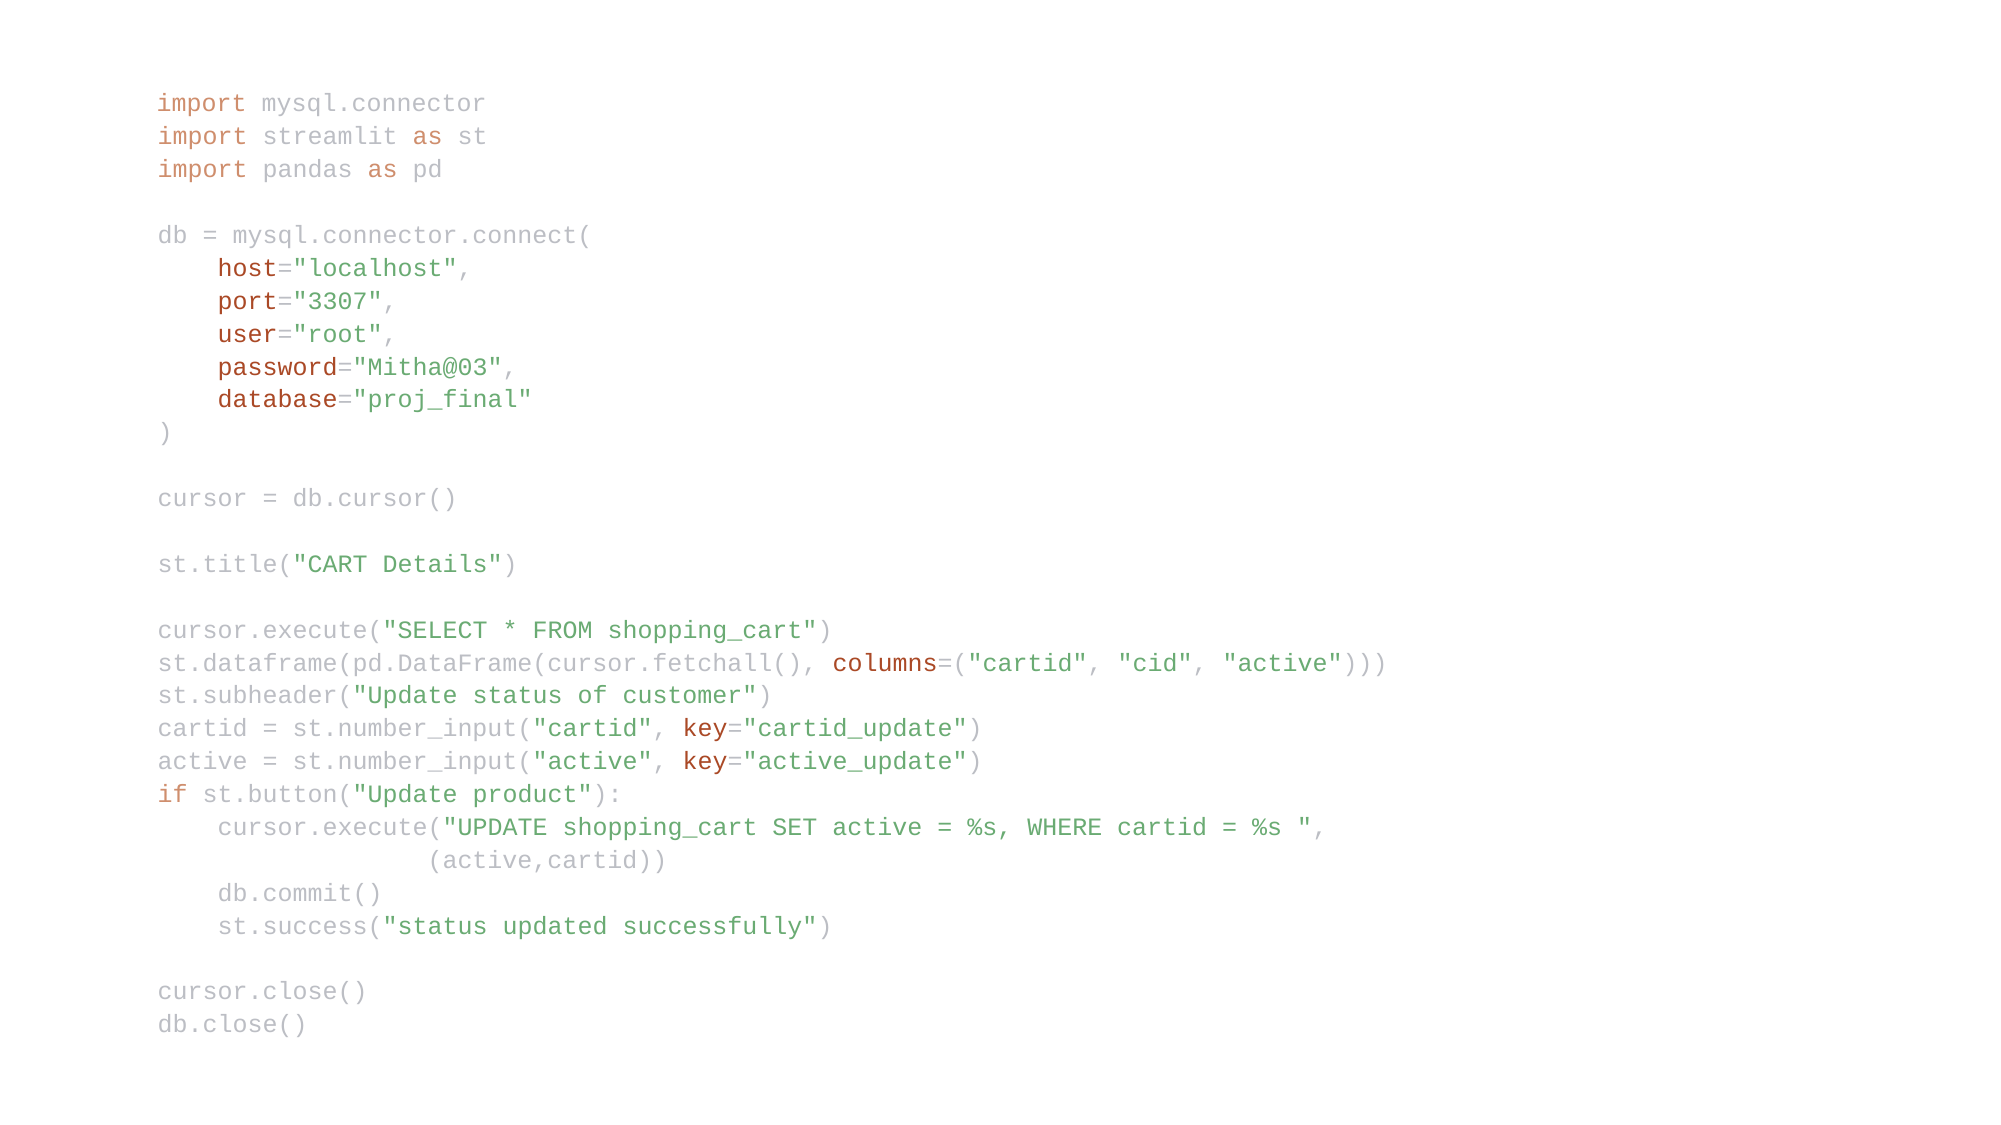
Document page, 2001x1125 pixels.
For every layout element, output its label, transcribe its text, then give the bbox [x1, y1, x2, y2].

text_box import mysql.connector import streamlit as st import pandas as pd db = mysql.connector.connect( host="localhost", port="3307", user="root", password="Mitha@03", database="proj_final" ) cursor = db.cursor() st.title("CART Details") cursor.execute("SELECT * FROM shopping_cart") st.dataframe(pd.DataFrame(cursor.fetchall(), columns=("cartid", "cid", "active"))) st.subheader("Update status of customer") cartid = st.number_input("cartid", key="cartid_update") active = st.number_input("active", key="active_update") if st.button("Update product"): cursor.execute("UPDATE shopping_cart SET active = %s, WHERE cartid = %s ", (active,cartid)) db.commit() st.success("status updated successfully") cursor.close() db.close() [127, 76, 1500, 1046]
